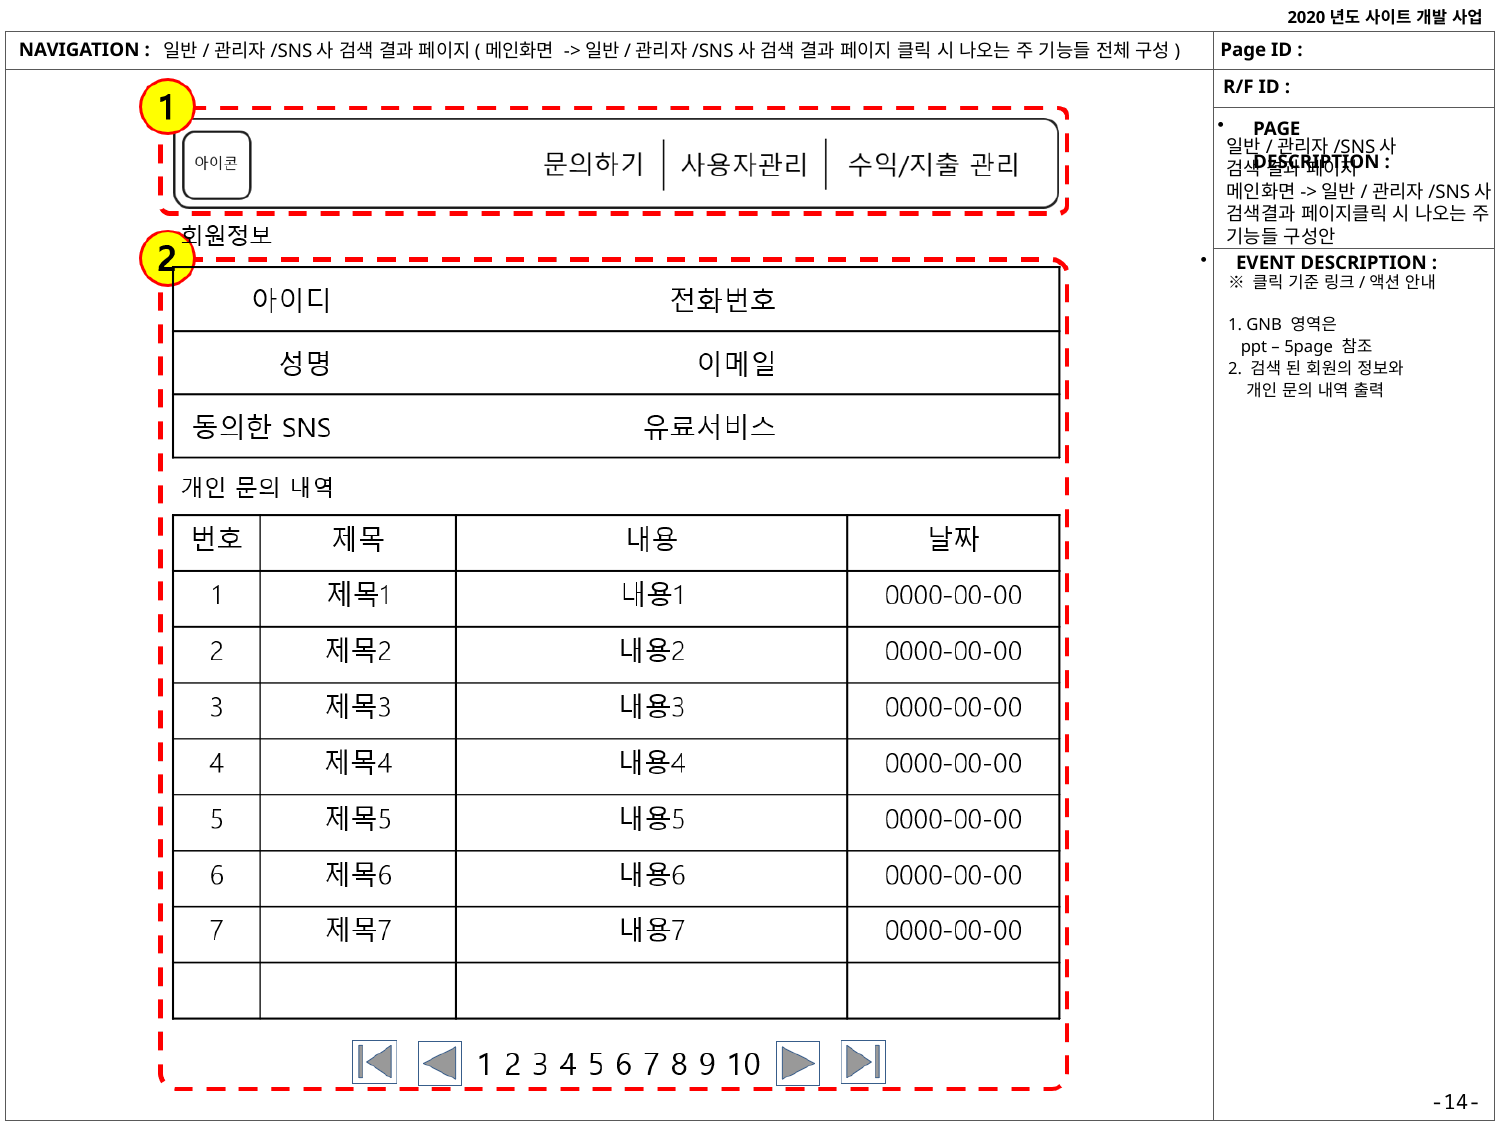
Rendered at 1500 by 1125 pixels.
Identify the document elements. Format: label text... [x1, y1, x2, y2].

title 일반/관리자/SNS사 검색 결과 페이지(메인화면 ->일반/관리자/SNS사 검색 결과 페이지 클릭 시 나오는 주 기능들 전체 구성) [149, 30, 1235, 67]
picture [135, 73, 1069, 1099]
text_box 일반/관리자/SNS사 검색 결과 페이지 메인화면->일반/관리자/SNS사 검색결과 페이지클릭 시 나오는 주 기능들 구성안 [1212, 127, 1500, 255]
text_box ※ 클릭 기준 링크/액션 안내 1. GNB 영역은 ppt – 5page 참조 2. 검색 된 회원의 정보와 개인 문의 내역 출력 [1213, 262, 1500, 407]
